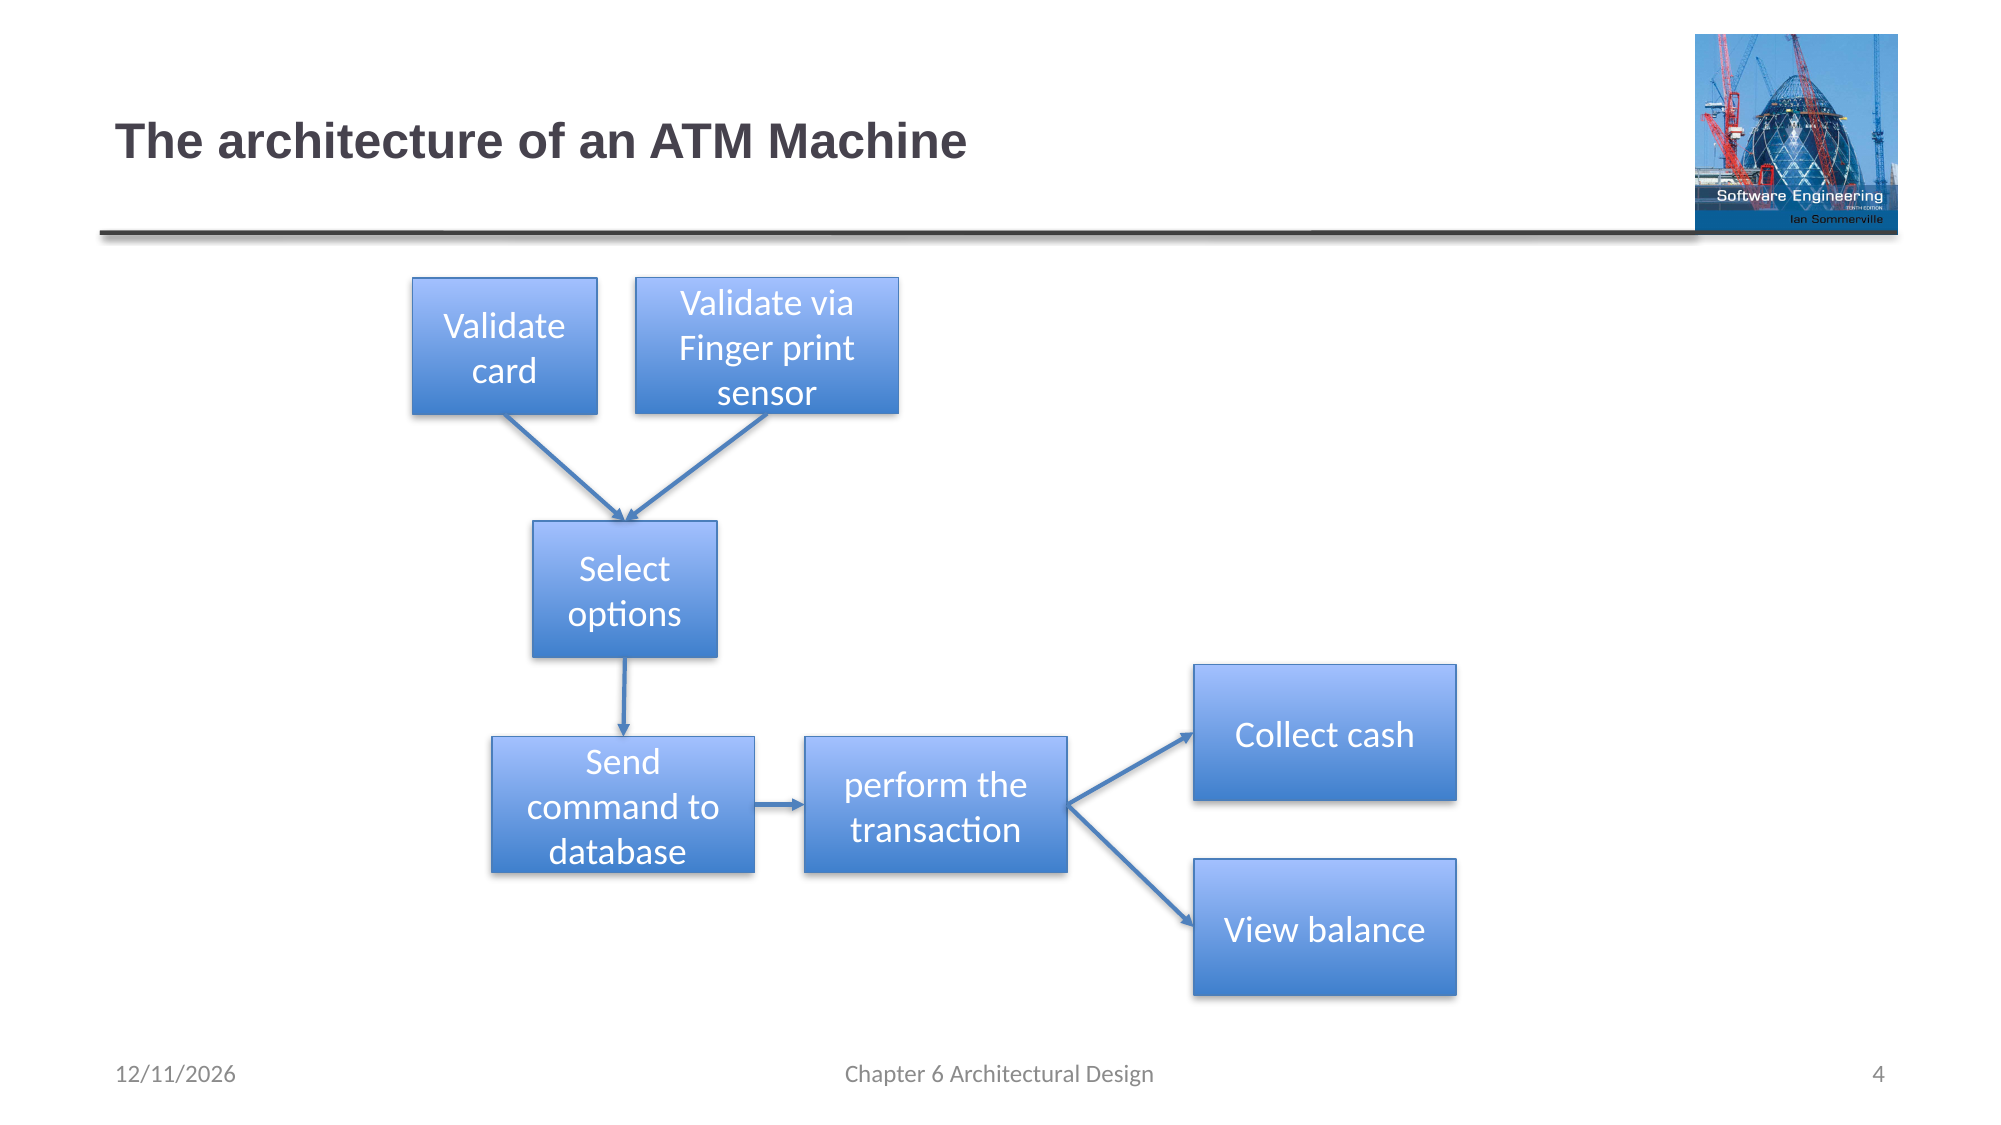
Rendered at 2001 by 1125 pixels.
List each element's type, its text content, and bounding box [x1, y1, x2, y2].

text_box Collect cash [1193, 664, 1457, 801]
slide_number 4 [1433, 1042, 1900, 1103]
text_box Validate card [412, 277, 598, 415]
title The architecture of an ATM Machine [99, 44, 1696, 233]
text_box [1066, 804, 1194, 928]
text_box Send command to database [491, 736, 755, 873]
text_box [504, 413, 622, 522]
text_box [624, 413, 768, 522]
text_box Select options [532, 529, 718, 658]
text_box perform the transaction [804, 736, 1061, 873]
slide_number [99, 1042, 567, 1103]
text_box View balance [1193, 858, 1457, 996]
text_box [1066, 732, 1194, 803]
picture [1695, 34, 1898, 230]
text_box Validate via Finger print sensor [635, 277, 899, 414]
footer Chapter 6 Architectural Design [683, 1042, 1317, 1103]
